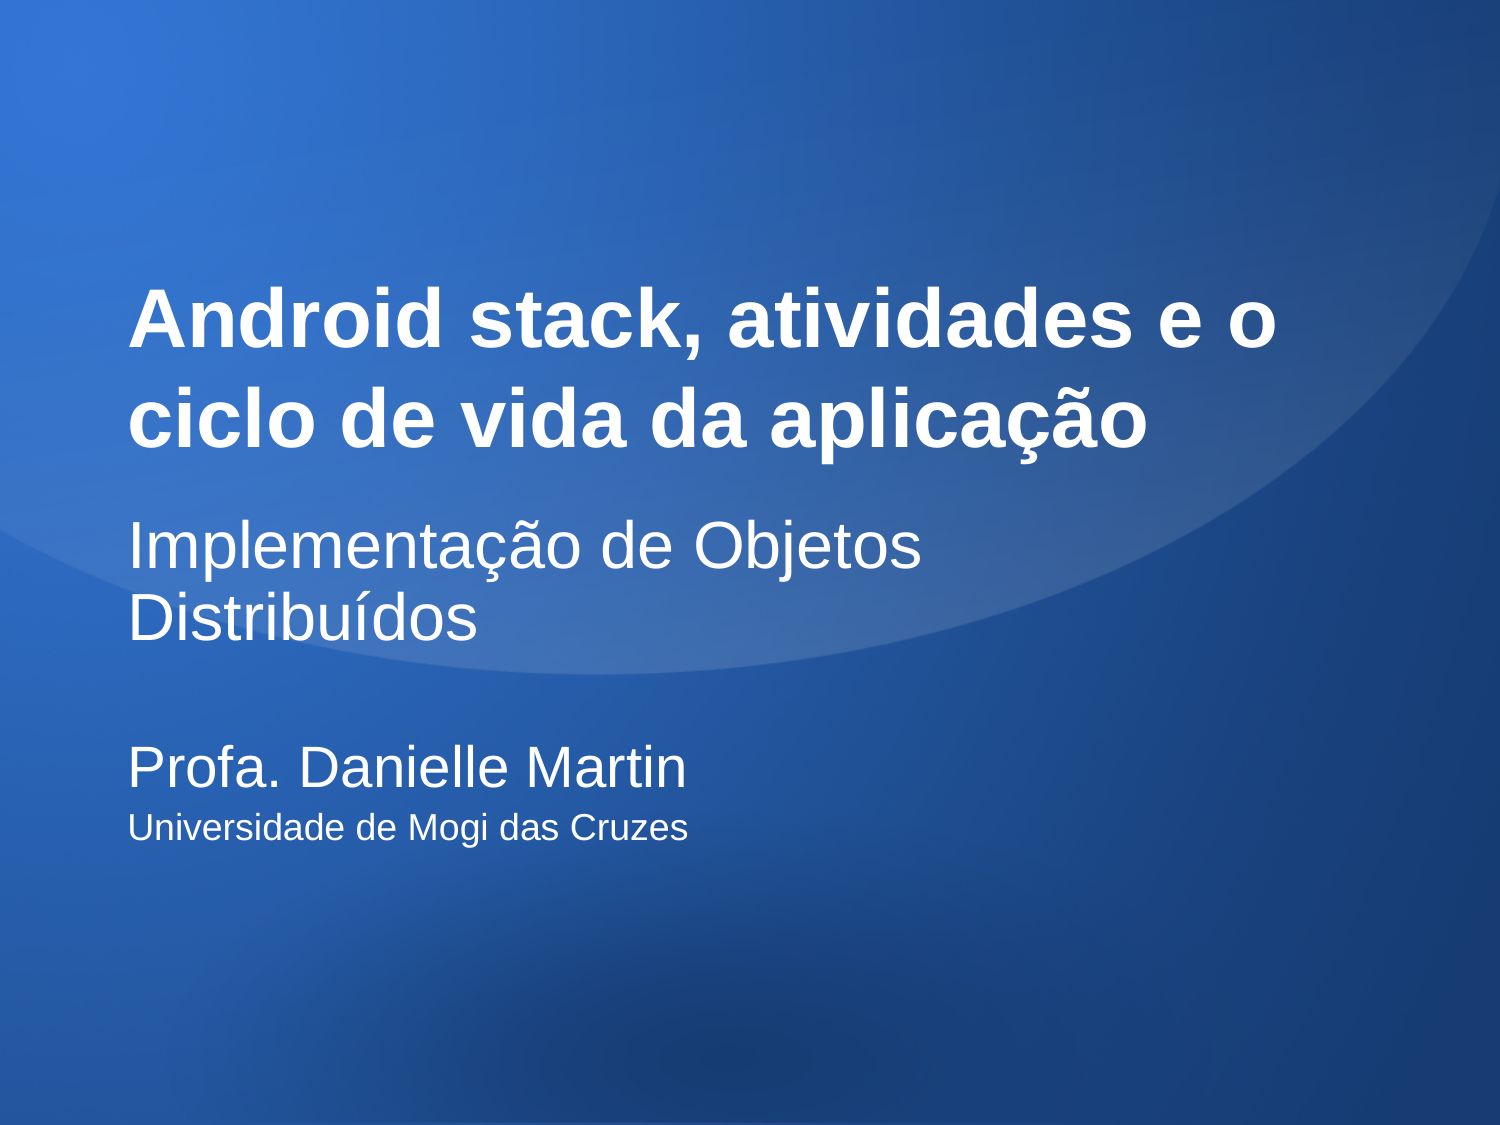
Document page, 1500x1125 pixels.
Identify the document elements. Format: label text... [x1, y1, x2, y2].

subtitle Implementação de Objetos Distribuídos Profa. Danielle Martin Universidade de Mogi das Cruzes [111, 503, 1163, 941]
title Android stack, atividades e o ciclo de vida da aplicação [111, 243, 1388, 485]
picture [0, 0, 1500, 1125]
